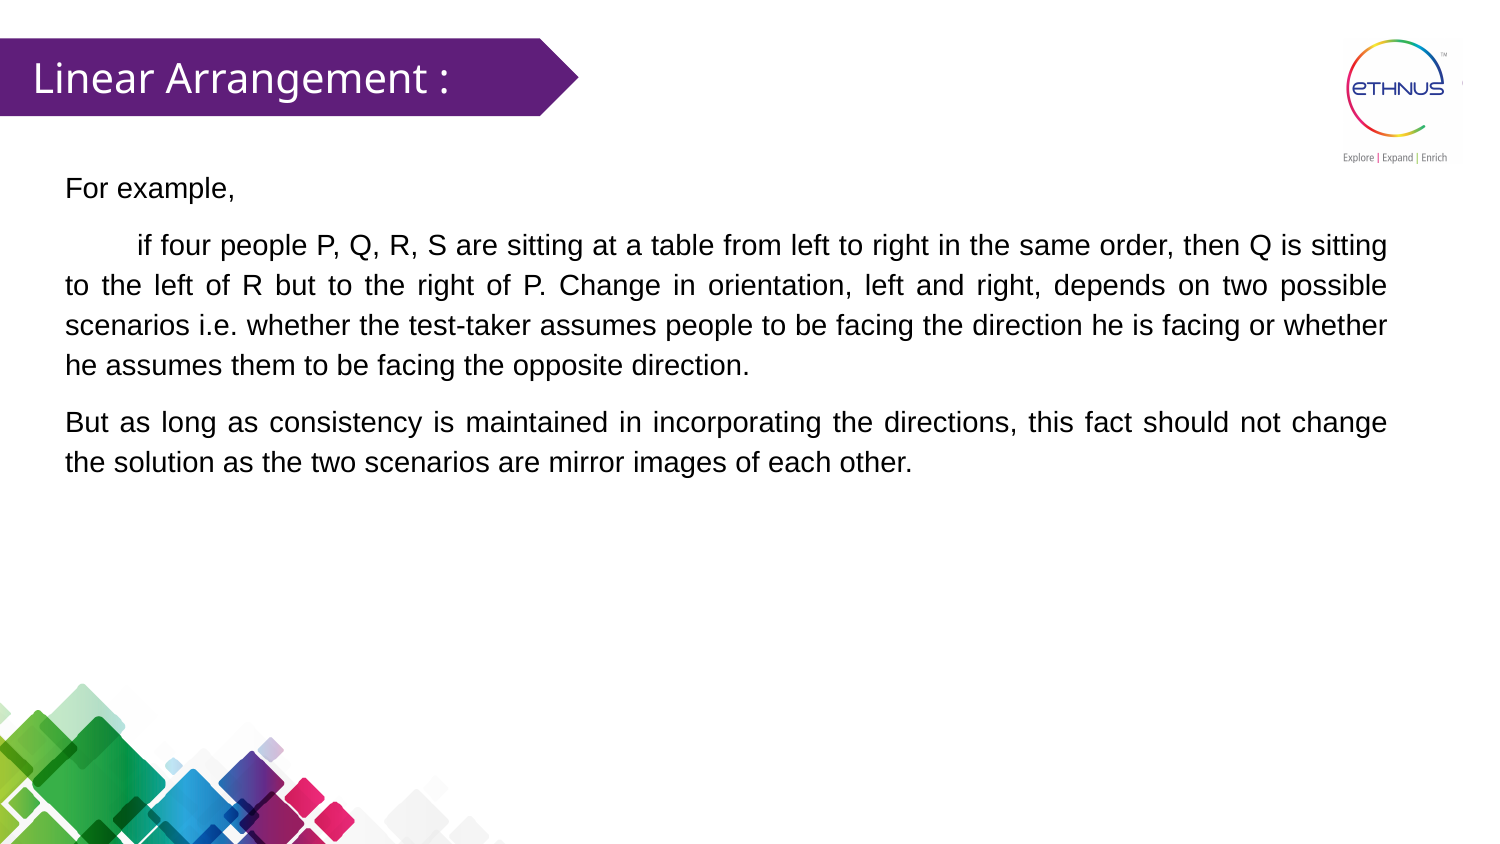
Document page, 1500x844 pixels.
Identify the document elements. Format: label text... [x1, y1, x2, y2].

picture [1343, 38, 1463, 165]
text_box For example, if four people P, Q, R, S are sitting at a table from left to right in the same order, then Q is sitting to the left of R but to the right of P. Change in orientation, left and right, depends on two possible scenarios i.e. whether the test-taker assumes people to be facing the direction he is facing or whether he assumes them to be facing the opposite direction. But as long as consistency is maintained in incorporating the directions, this fact should not change the solution as the two scenarios are mirror images of each other. [65, 163, 1390, 680]
text_box Linear Arrangement : [0, 38, 732, 117]
picture [0, 668, 732, 844]
